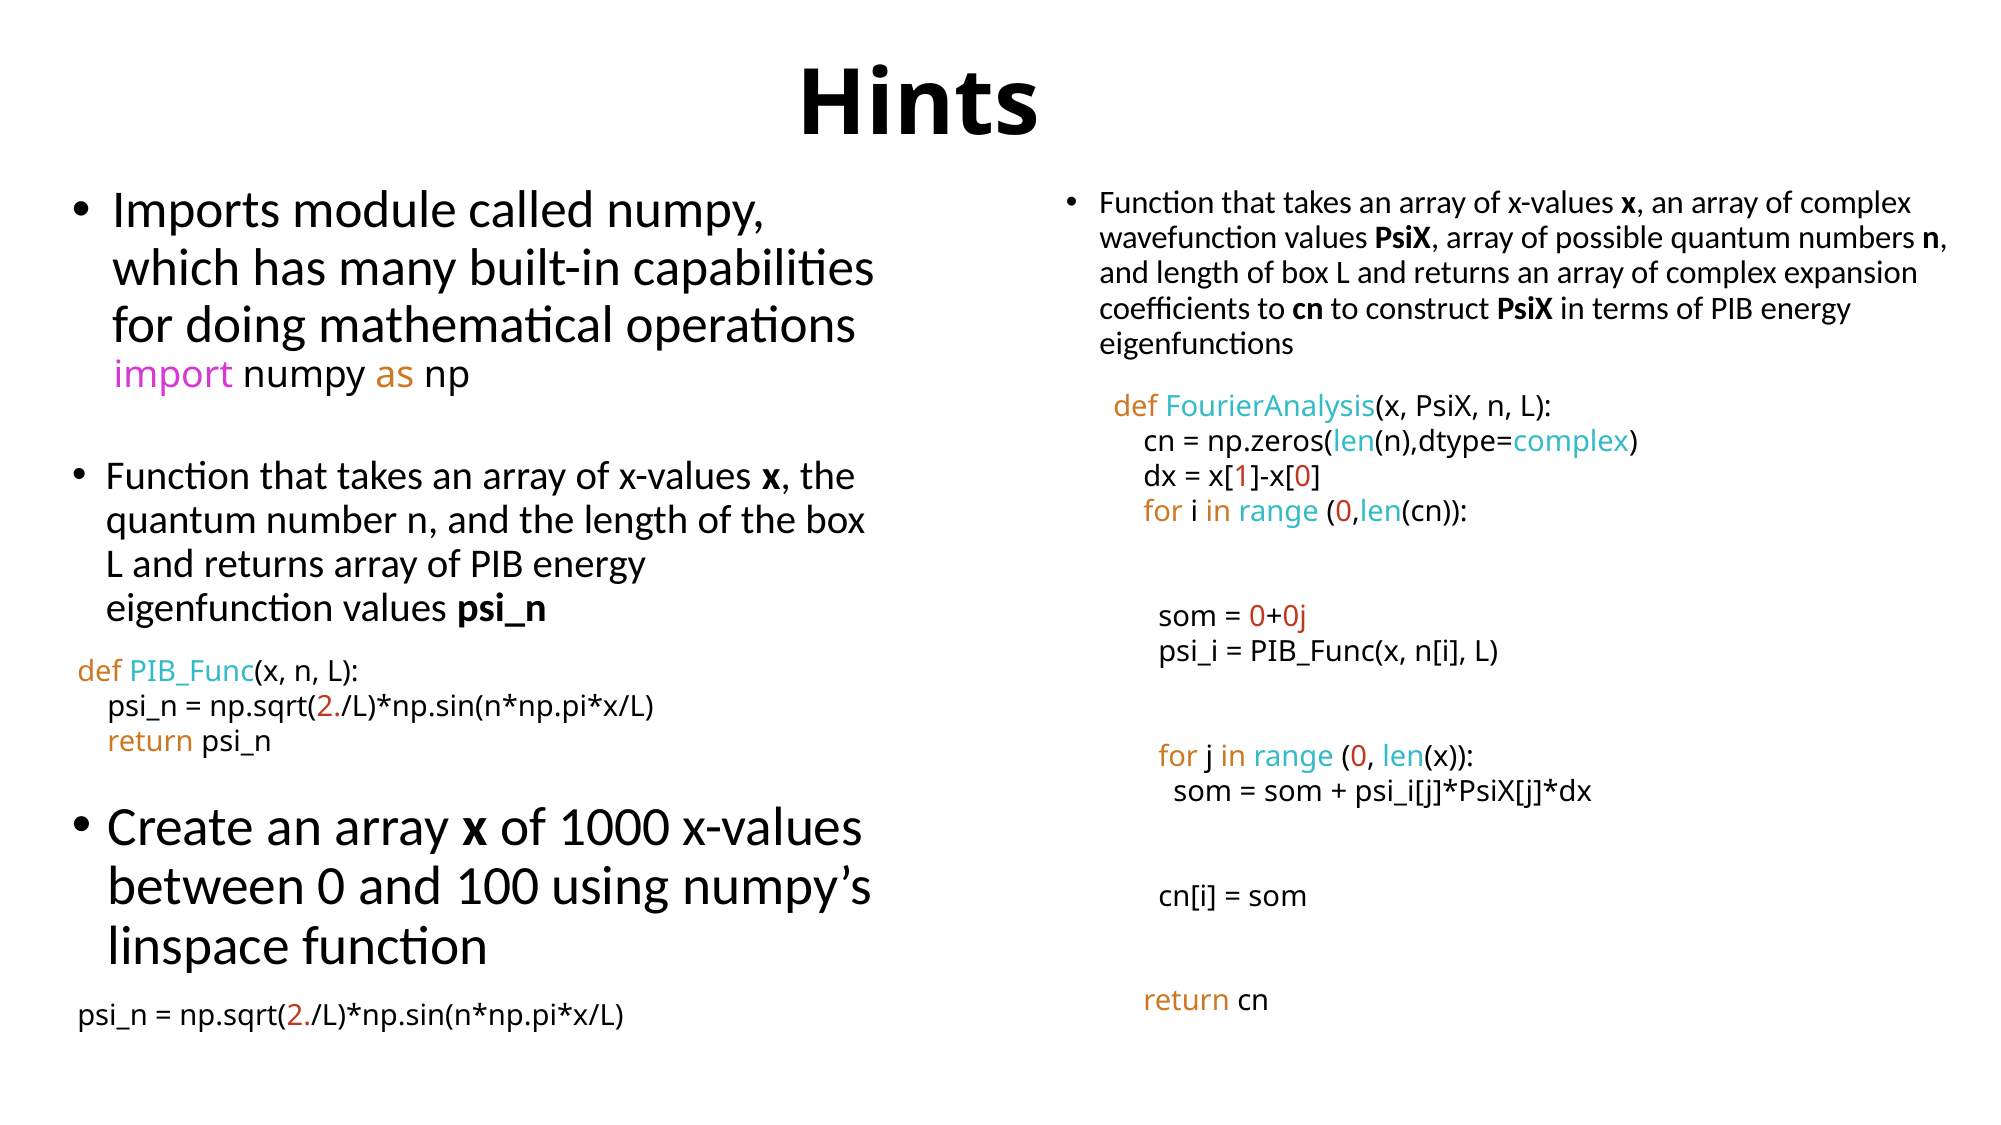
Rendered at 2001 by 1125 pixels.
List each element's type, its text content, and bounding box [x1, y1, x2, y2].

text_box def FourierAnalysis(x, PsiX, n, L): cn = np.zeros(len(n),dtype=complex) dx = x[1]-x[0] for i in range (0,len(cn)): som = 0+0j psi_i = PIB_Func(x, n[i], L) for j in range (0, len(x)): som = som + psi_i[j]*PsiX[j]*dx cn[i] = som return cn [1098, 379, 1916, 1024]
title Hints [473, 32, 1364, 179]
text_box def PIB_Func(x, n, L): psi_n = np.sqrt(2./L)*np.sin(n*np.pi*x/L) return psi_n [62, 645, 896, 765]
list Function that takes an array of x-values x, the quantum number n, and the length of the box L and returns array of PIB energy eigenfunction values psi_n [56, 446, 890, 642]
text_box Imports module called numpy, which has many built-in capabilities for doing mathematical operations [56, 174, 890, 371]
text_box Function that takes an array of x-values x, an array of complex wavefunction values PsiX, array of possible quantum numbers n, and length of box L and returns an array of complex expansion coefficients to cn to construct PsiX in terms of PIB energy eigenfunctions [1050, 178, 1964, 374]
text_box import numpy as np [98, 342, 1099, 402]
text_box Create an array x of 1000 x-values between 0 and 100 using numpy’s linspace function [56, 789, 890, 985]
text_box psi_n = np.sqrt(2./L)*np.sin(n*np.pi*x/L) [62, 988, 896, 1073]
